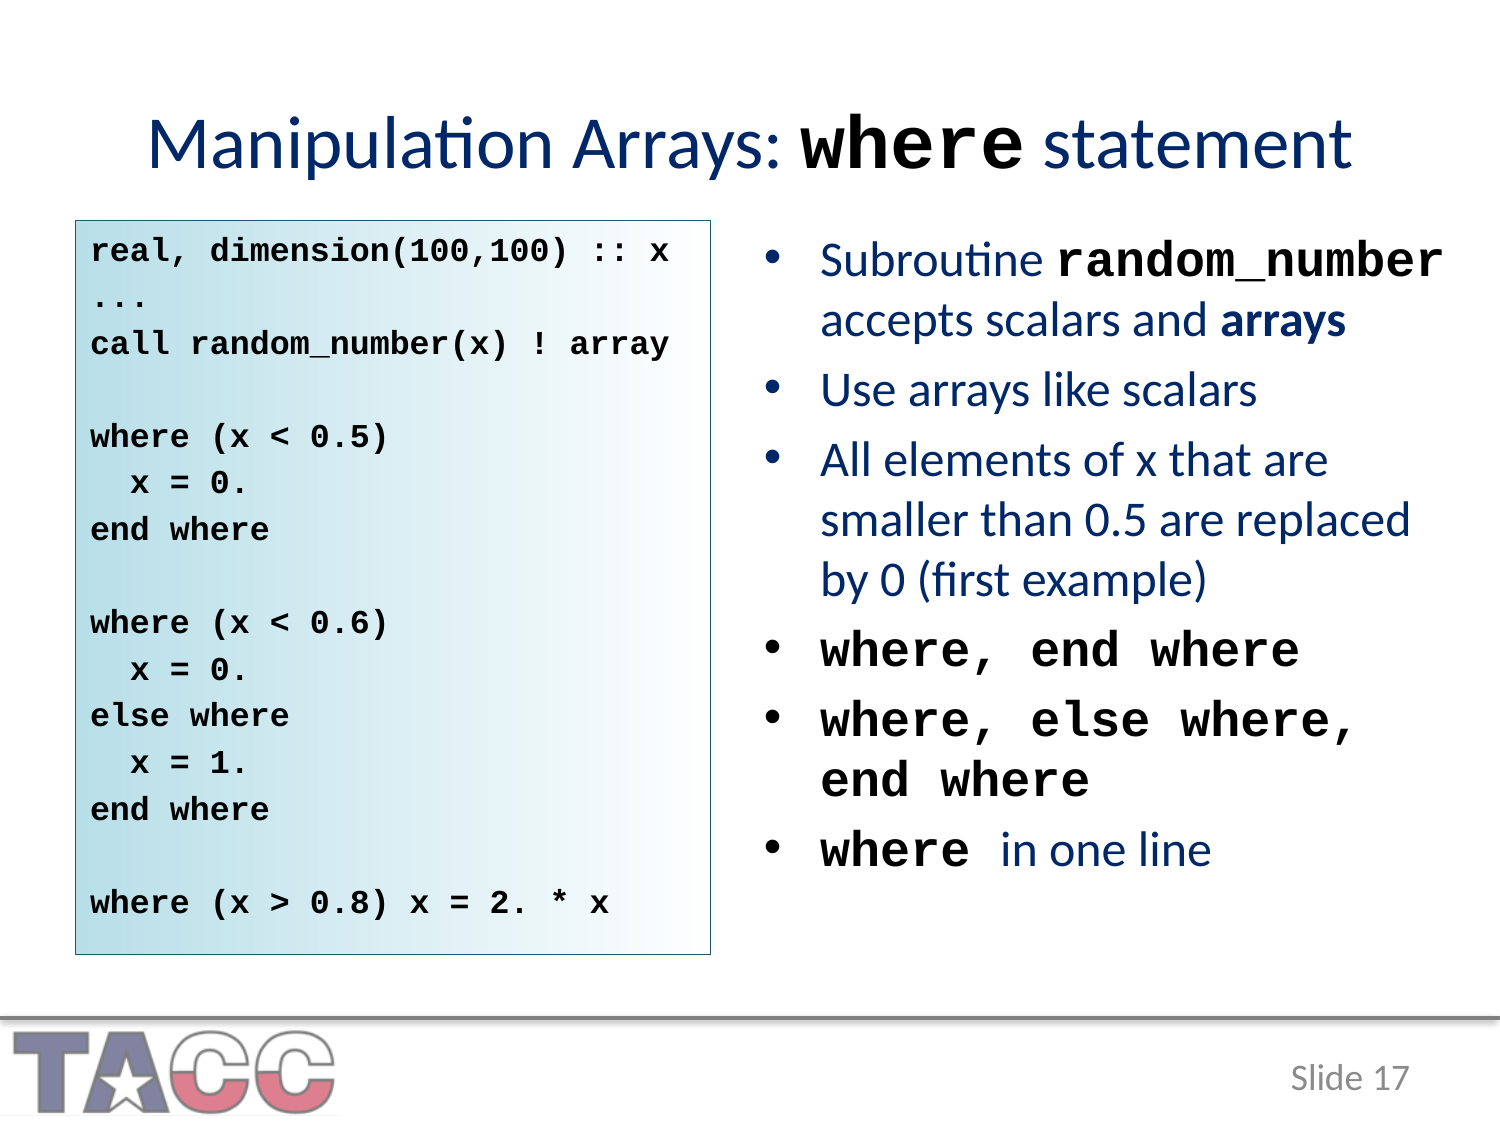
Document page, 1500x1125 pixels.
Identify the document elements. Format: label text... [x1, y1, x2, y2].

list Subroutine random_number accepts scalars and arrays Use arrays like scalars All elements of x that are smaller than 0.5 are replaced by 0 (first example) where, end where where, else where, end where where in one line [748, 218, 1477, 936]
title Manipulation Arrays: where statement [75, 45, 1425, 233]
list real, dimension(100,100) :: x ... call random_number(x) ! array where (x < 0.5) x = 0. end where where (x < 0.6) x = 0. else where x = 1. end where where (x > 0.8) x = 2. * x [75, 220, 711, 955]
